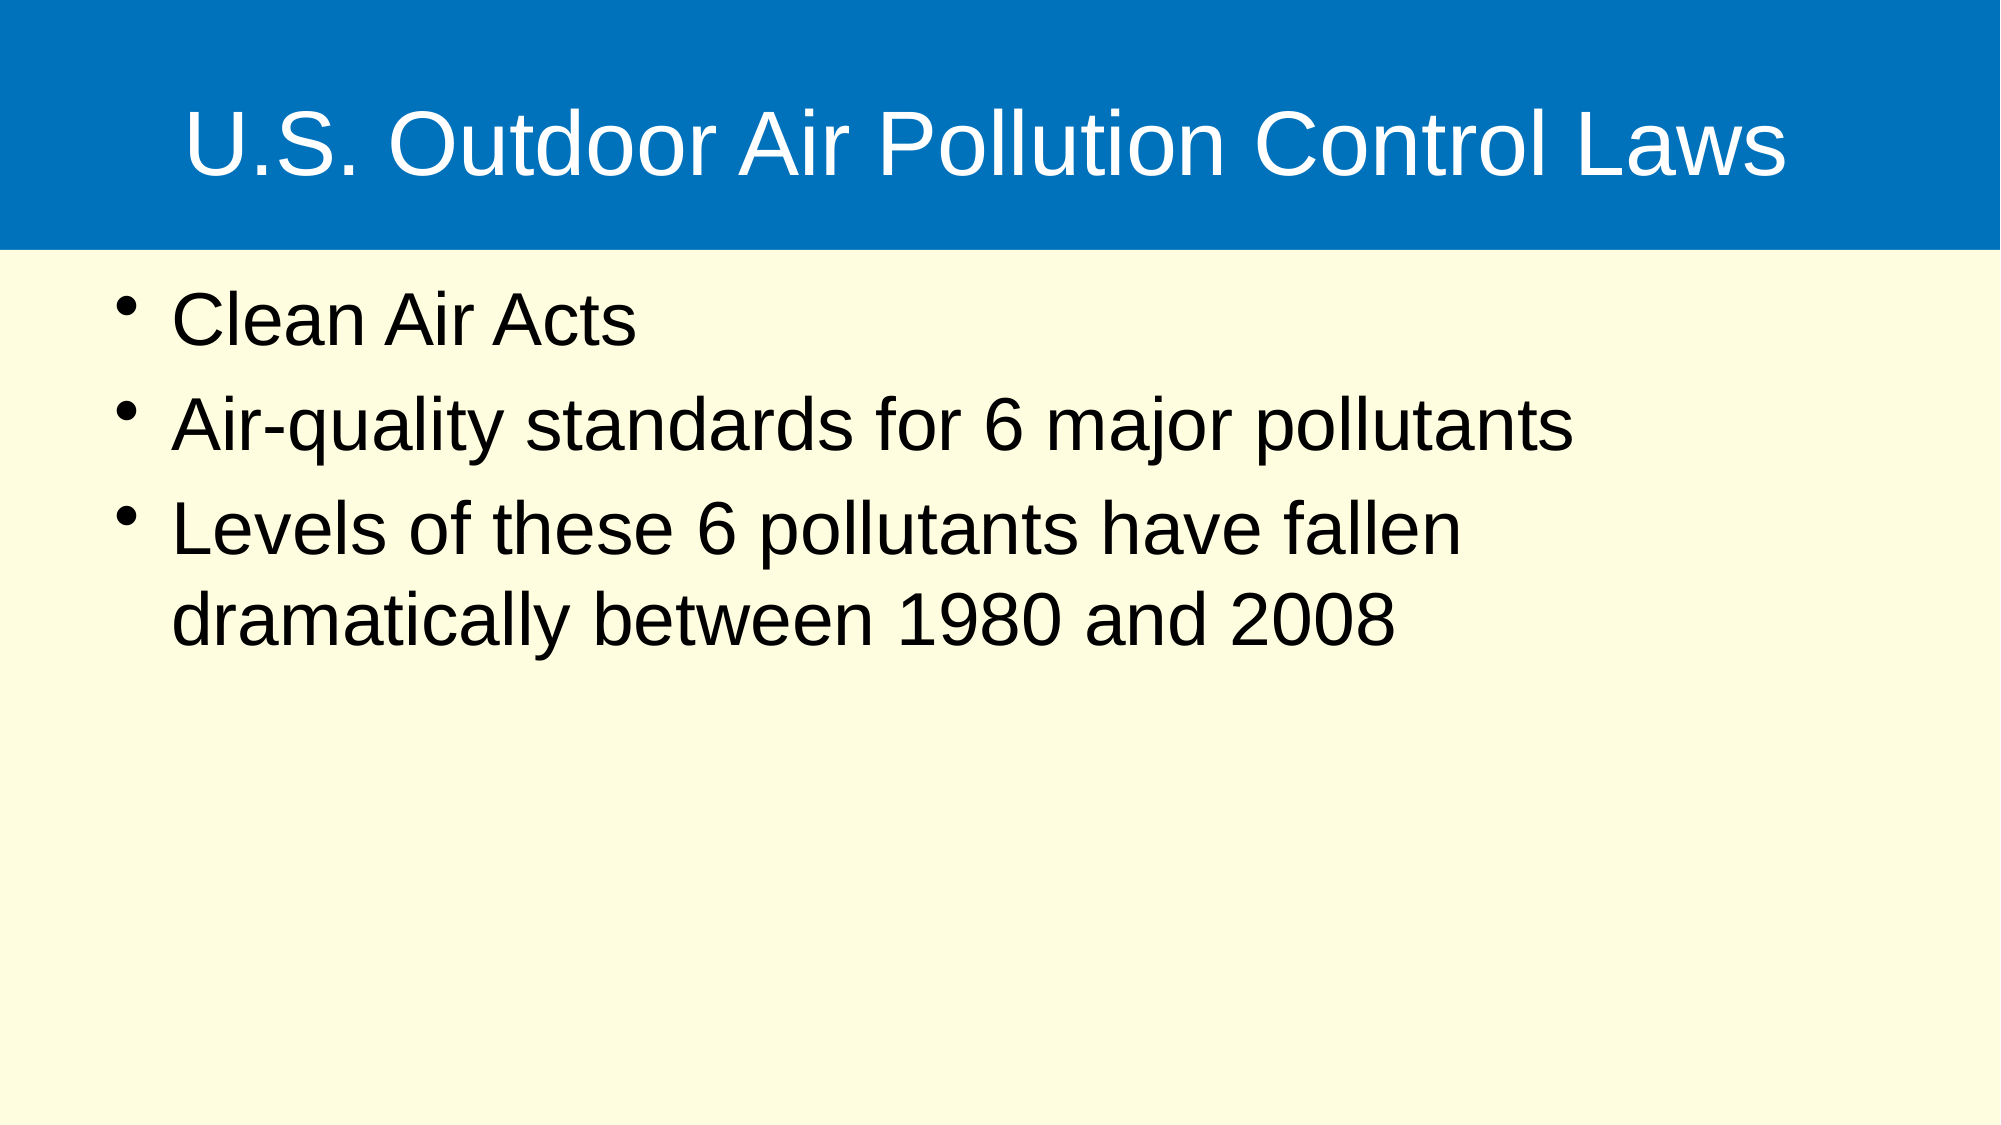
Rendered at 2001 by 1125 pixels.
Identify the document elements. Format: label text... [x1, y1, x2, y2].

title U.S. Outdoor Air Pollution Control Laws [99, 45, 1900, 233]
list Clean Air Acts Air-quality standards for 6 major pollutants Levels of these 6 pollutants have fallen dramatically between 1980 and 2008 [99, 262, 1900, 1005]
